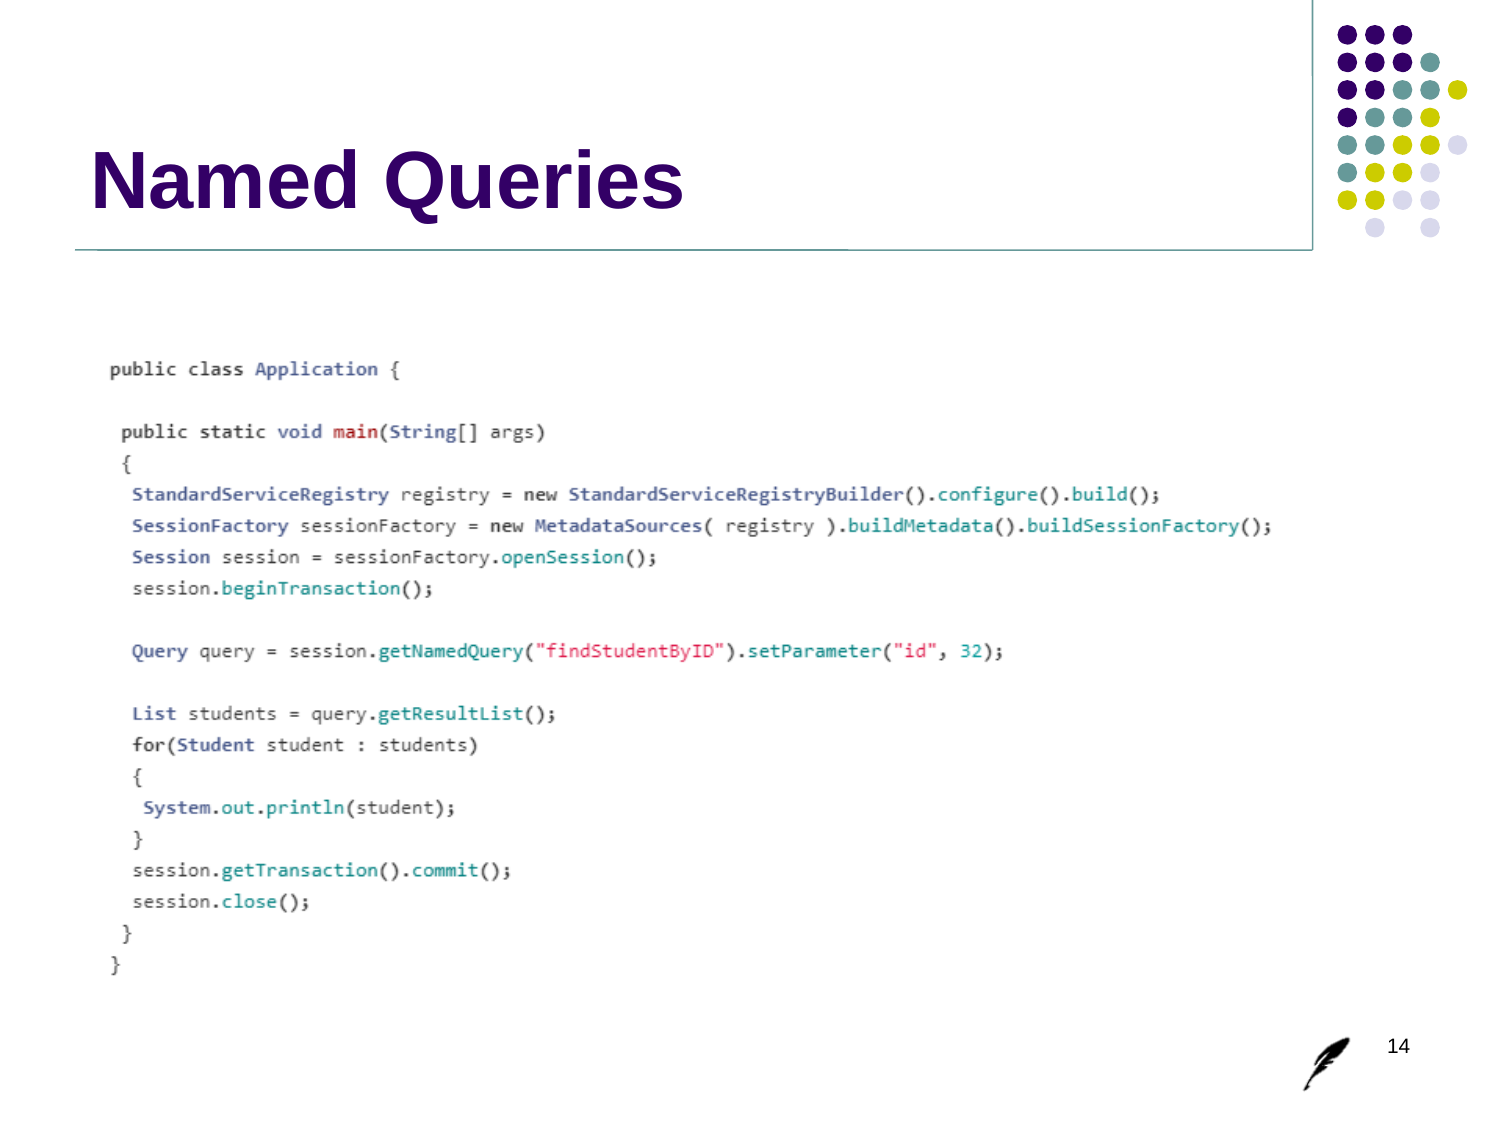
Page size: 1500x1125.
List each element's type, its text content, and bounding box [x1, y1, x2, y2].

picture [99, 349, 1293, 991]
title Named Queries [75, 20, 1313, 233]
slide_number 14 [1074, 1025, 1425, 1100]
